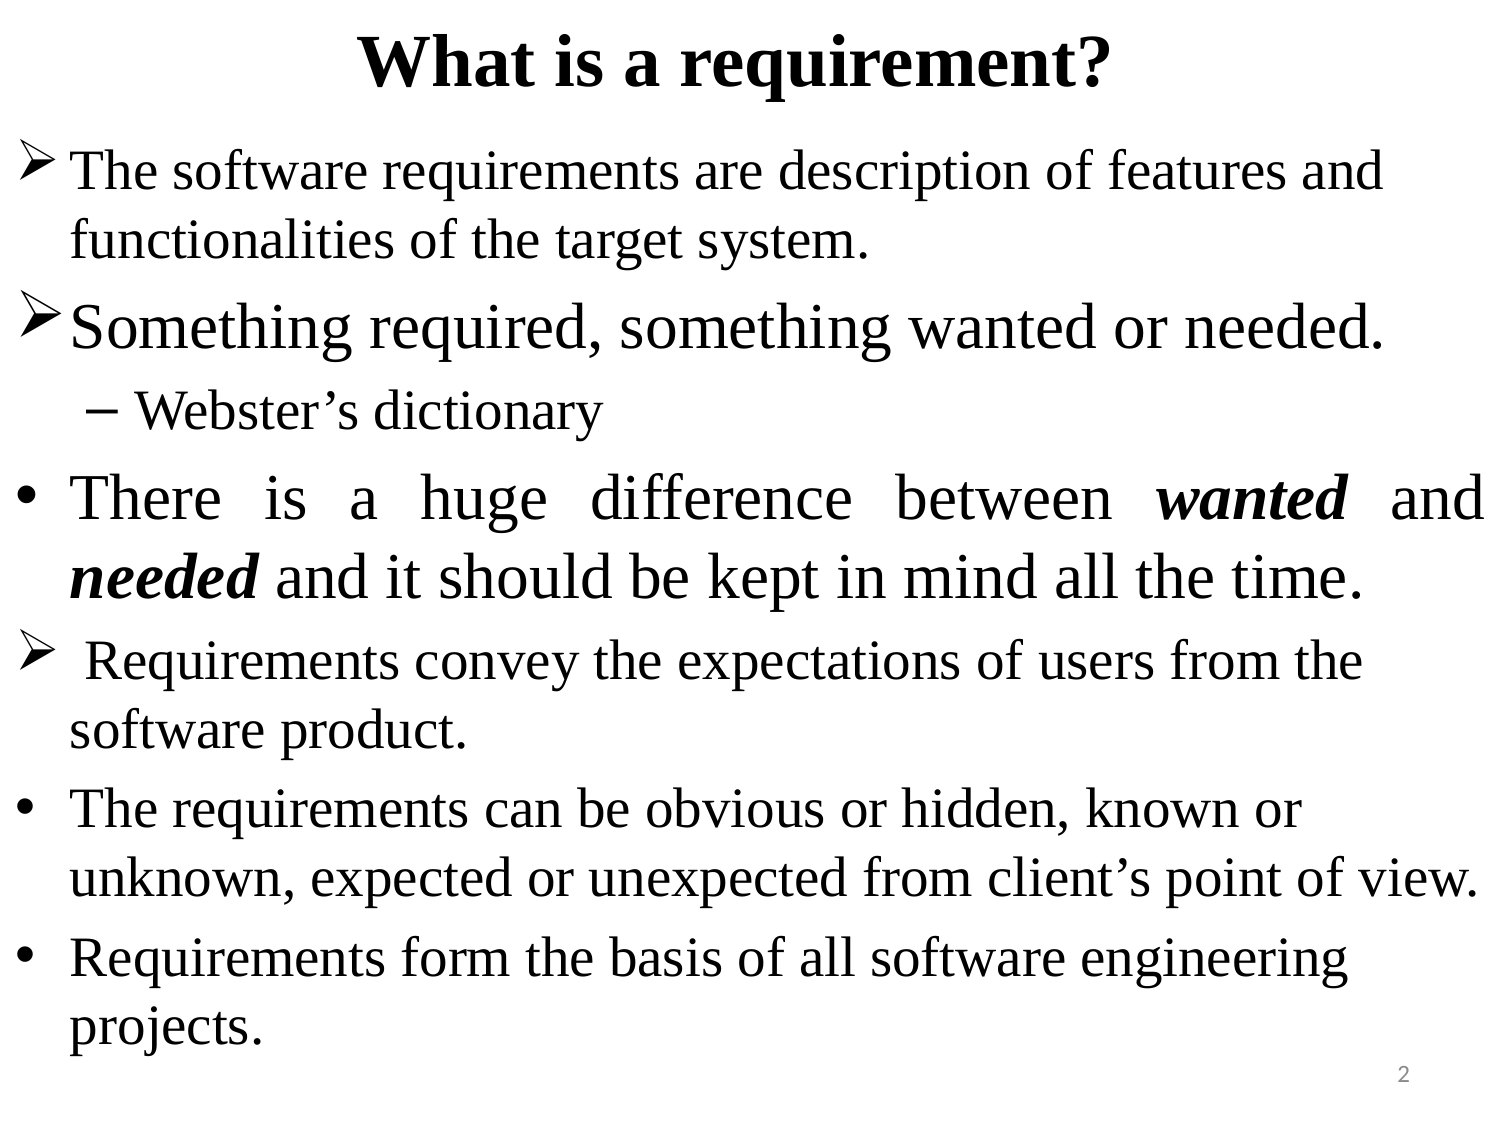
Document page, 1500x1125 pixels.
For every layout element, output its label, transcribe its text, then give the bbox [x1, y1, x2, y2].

list The software requirements are description of features and functionalities of the target system. Something required, something wanted or needed. Webster’s dictionary There is a huge difference between wanted and needed and it should be kept in mind all the time. Requirements convey the expectations of users from the software product. The requirements can be obvious or hidden, known or unknown, expected or unexpected from client’s point of view. Requirements form the basis of all software engineering projects. [0, 125, 1500, 1125]
slide_number 2 [1074, 1042, 1425, 1103]
title What is a requirement? [0, 22, 1471, 90]
